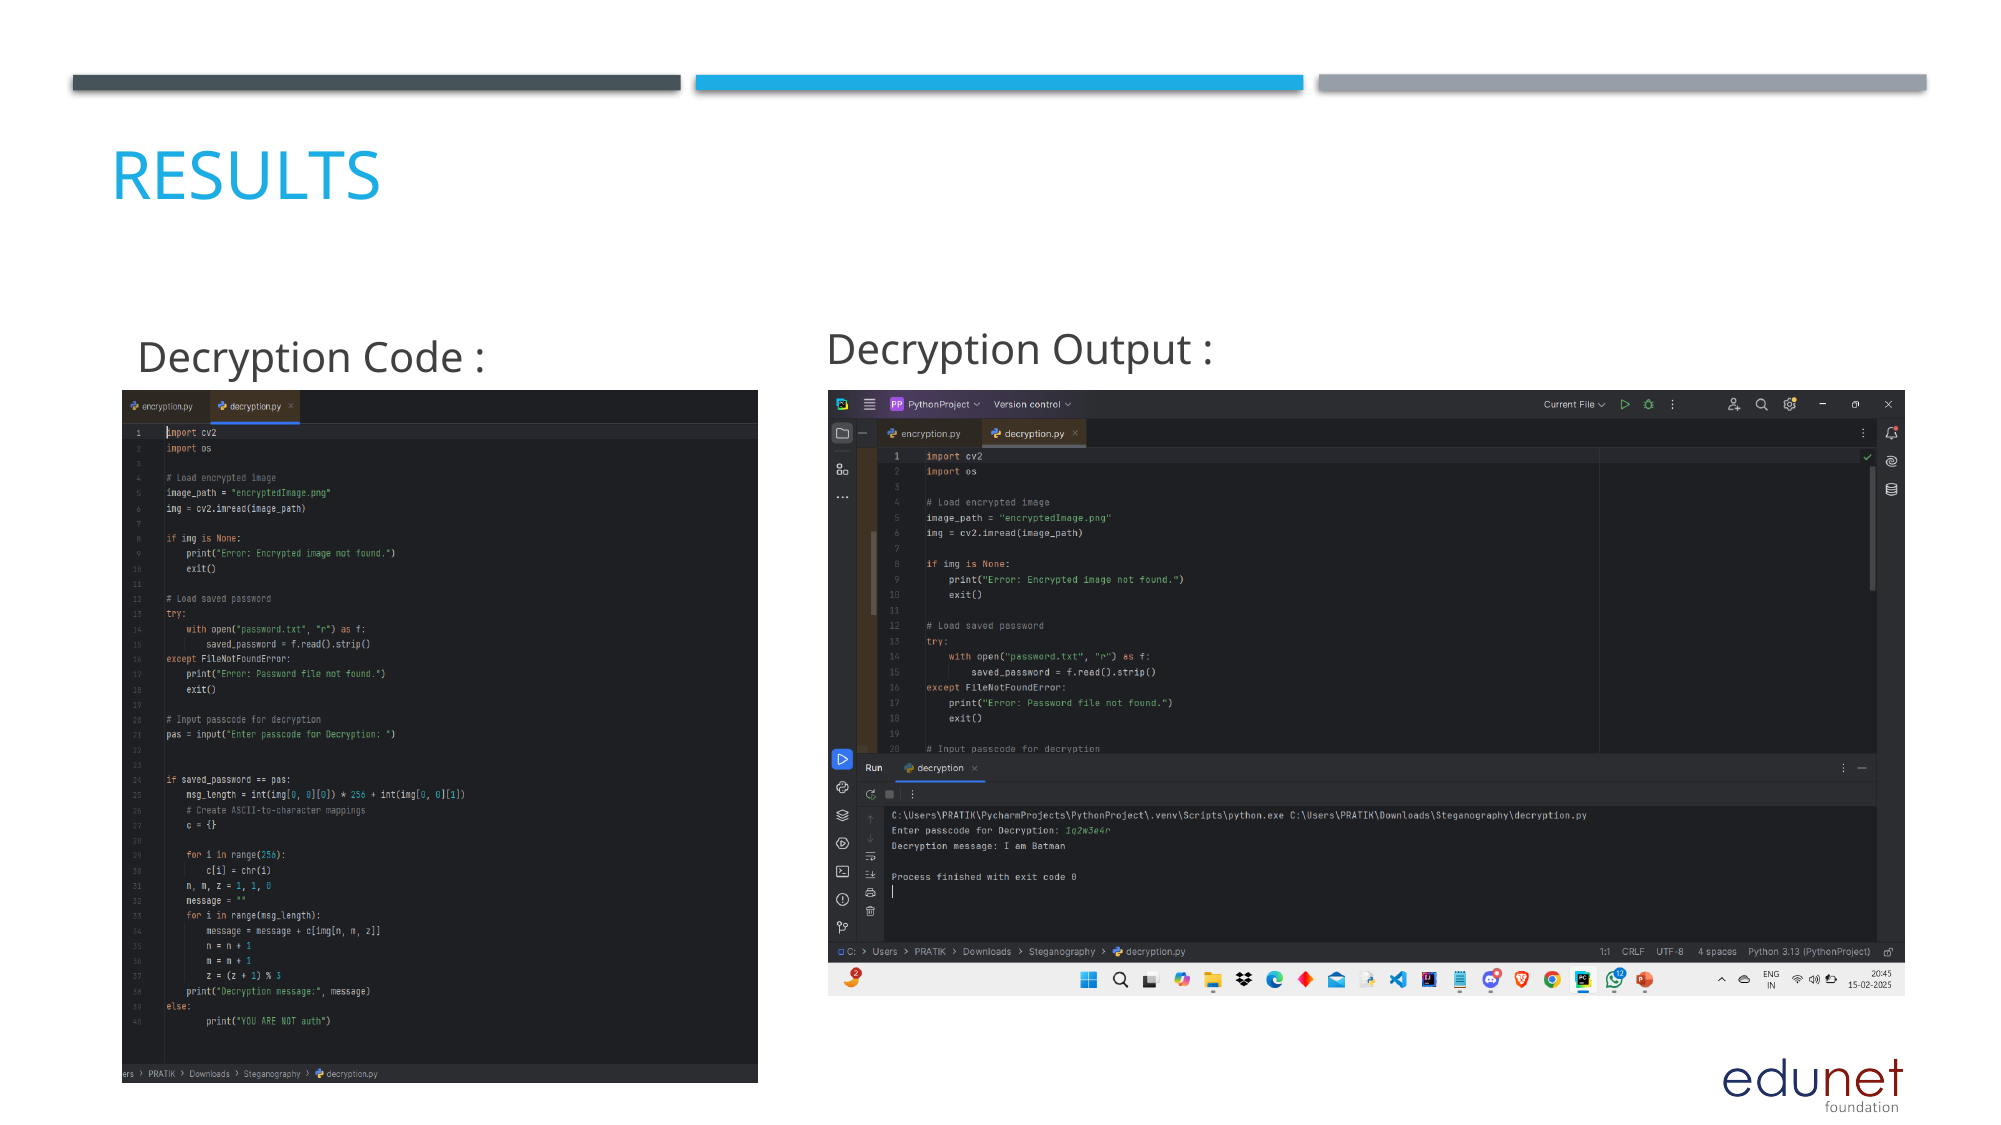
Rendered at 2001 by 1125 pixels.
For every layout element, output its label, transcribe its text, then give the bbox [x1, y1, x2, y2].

title Results [95, 57, 1905, 220]
list Decryption Output : [811, 304, 1611, 391]
picture [1719, 1056, 1905, 1116]
list Decryption Code : [122, 323, 586, 384]
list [121, 389, 758, 1084]
picture [827, 389, 1906, 997]
